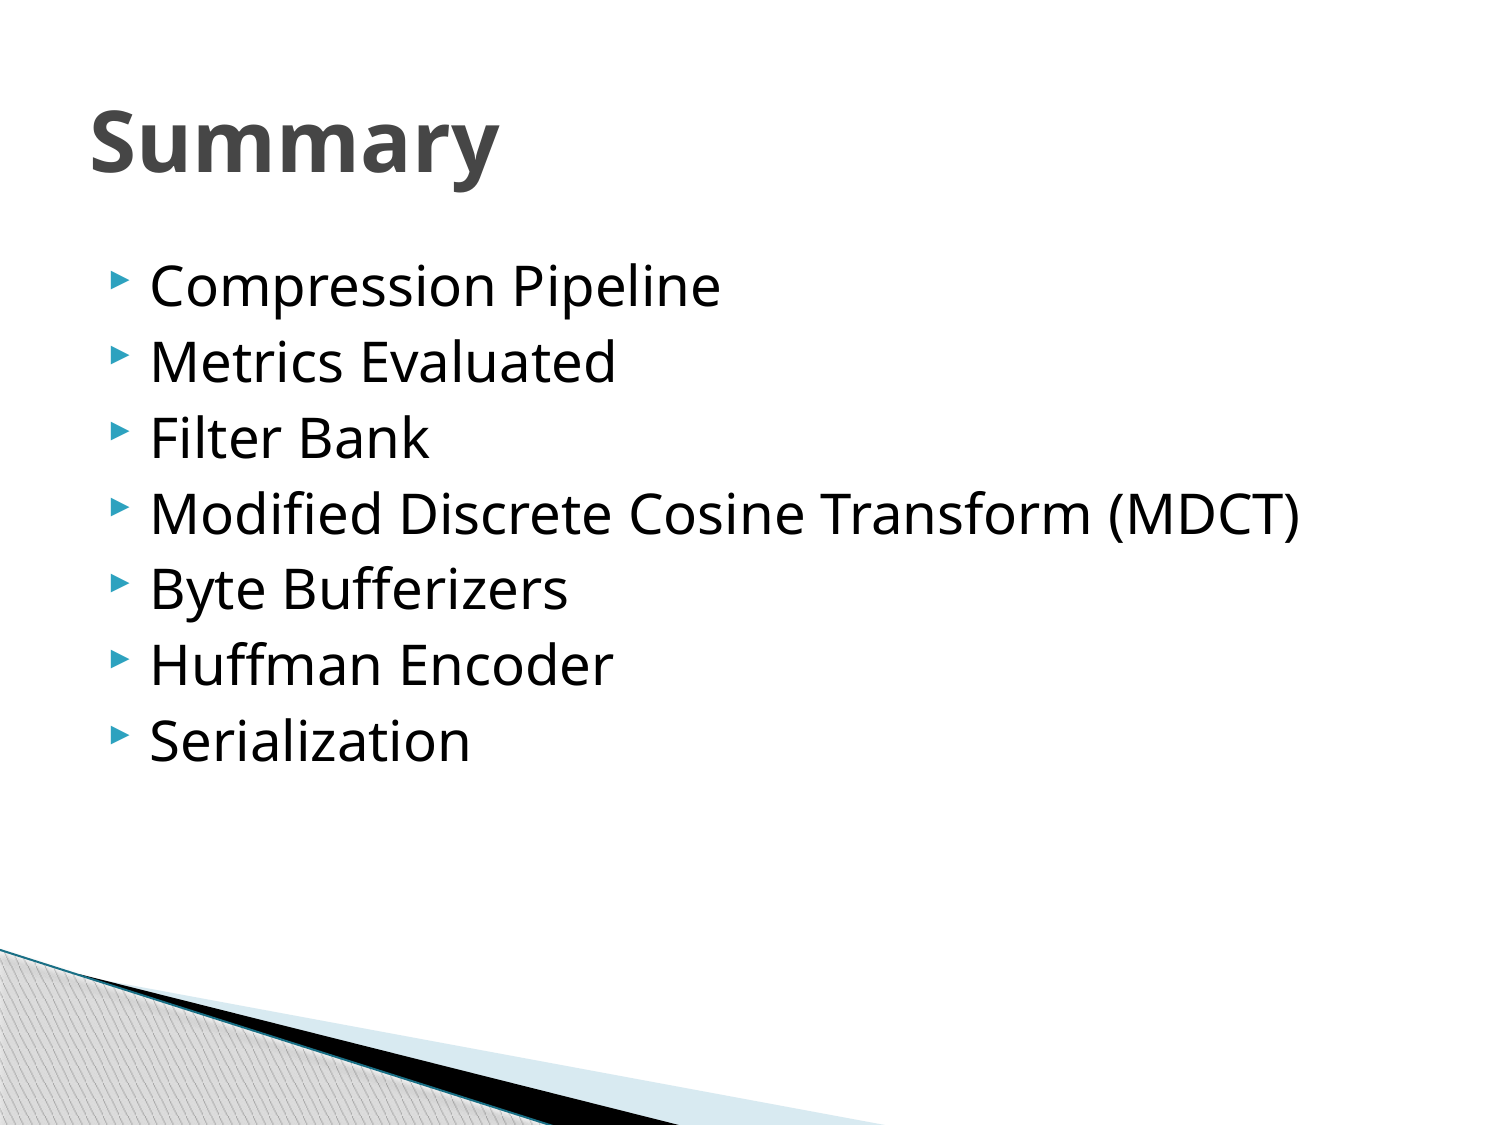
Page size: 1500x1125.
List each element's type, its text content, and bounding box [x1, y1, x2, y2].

title Summary [75, 45, 1425, 233]
list Compression Pipeline Metrics Evaluated Filter Bank Modified Discrete Cosine Transform (MDCT) Byte Bufferizers Huffman Encoder Serialization [75, 243, 1425, 986]
